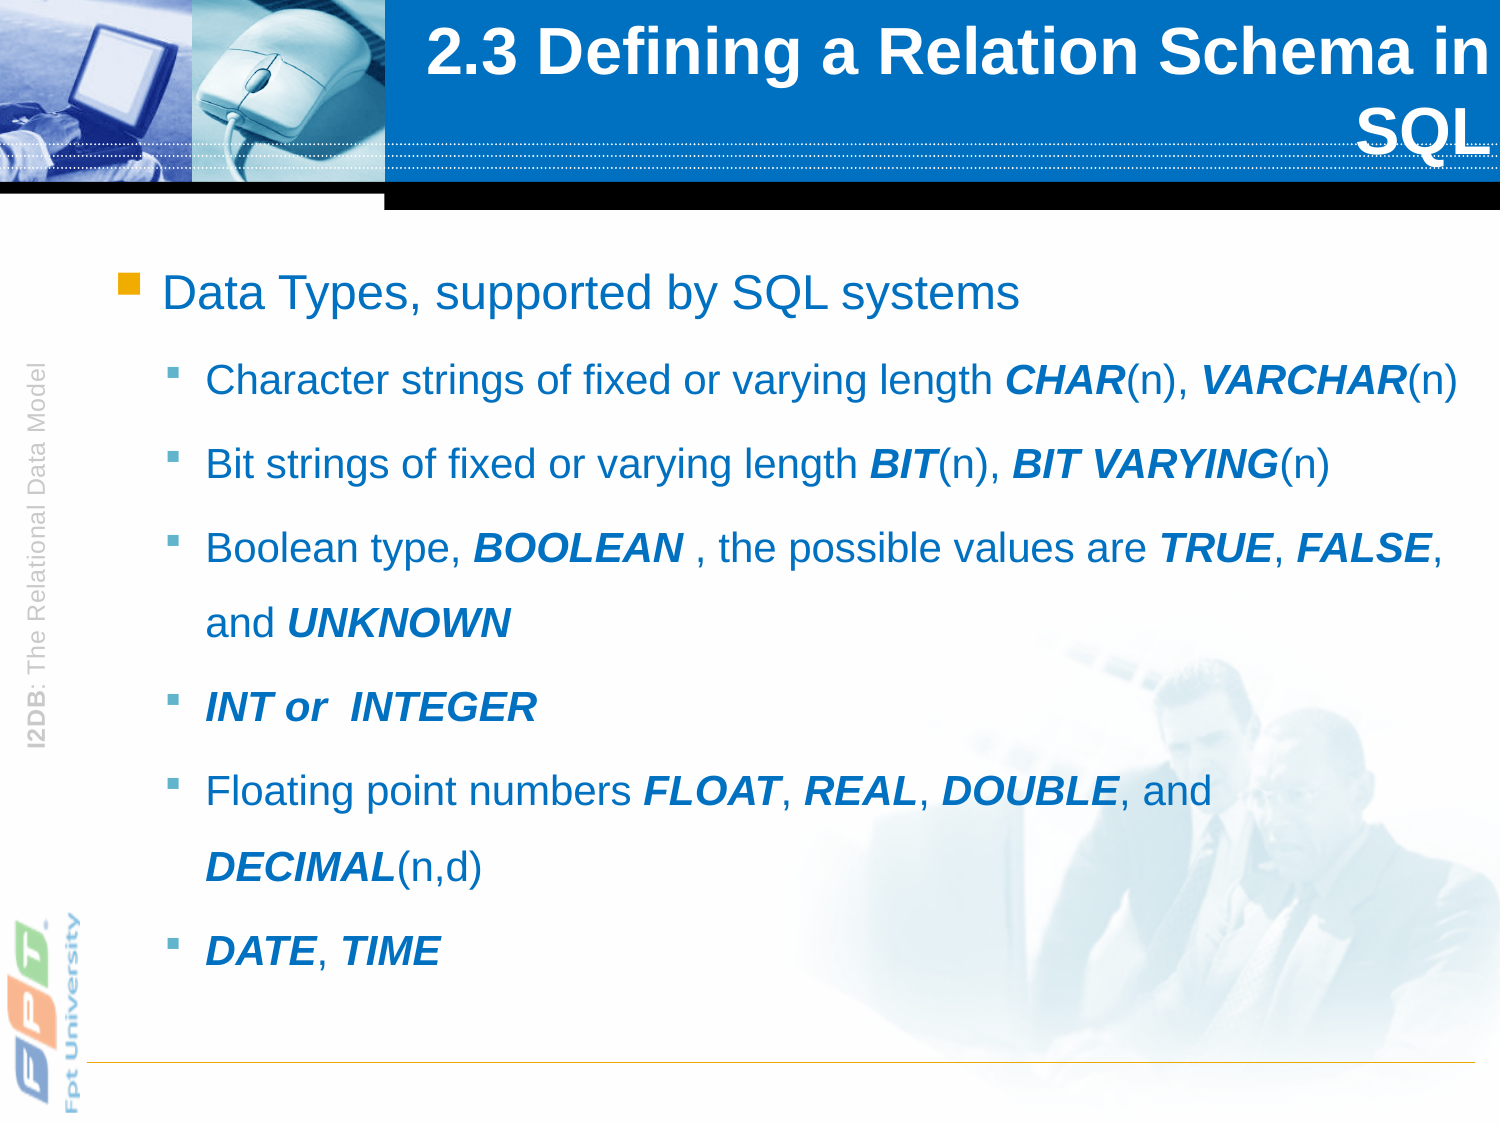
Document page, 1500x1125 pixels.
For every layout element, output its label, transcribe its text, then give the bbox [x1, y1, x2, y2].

title 2.3 Defining a Relation Schema in SQL [387, 0, 1500, 175]
picture [0, 0, 385, 181]
list Data Types, supported by SQL systems Character strings of fixed or varying length CHAR(n), VARCHAR(n) Bit strings of fixed or varying length BIT(n), BIT VARYING(n) Boolean type, BOOLEAN , the possible values are TRUE, FALSE, and UNKNOWN INT or INTEGER Floating point numbers FLOAT, REAL, DOUBLE, and DECIMAL(n,d) DATE, TIME [87, 216, 1475, 1050]
picture [0, 194, 1500, 1125]
table_cell 4 [8, 913, 80, 1112]
